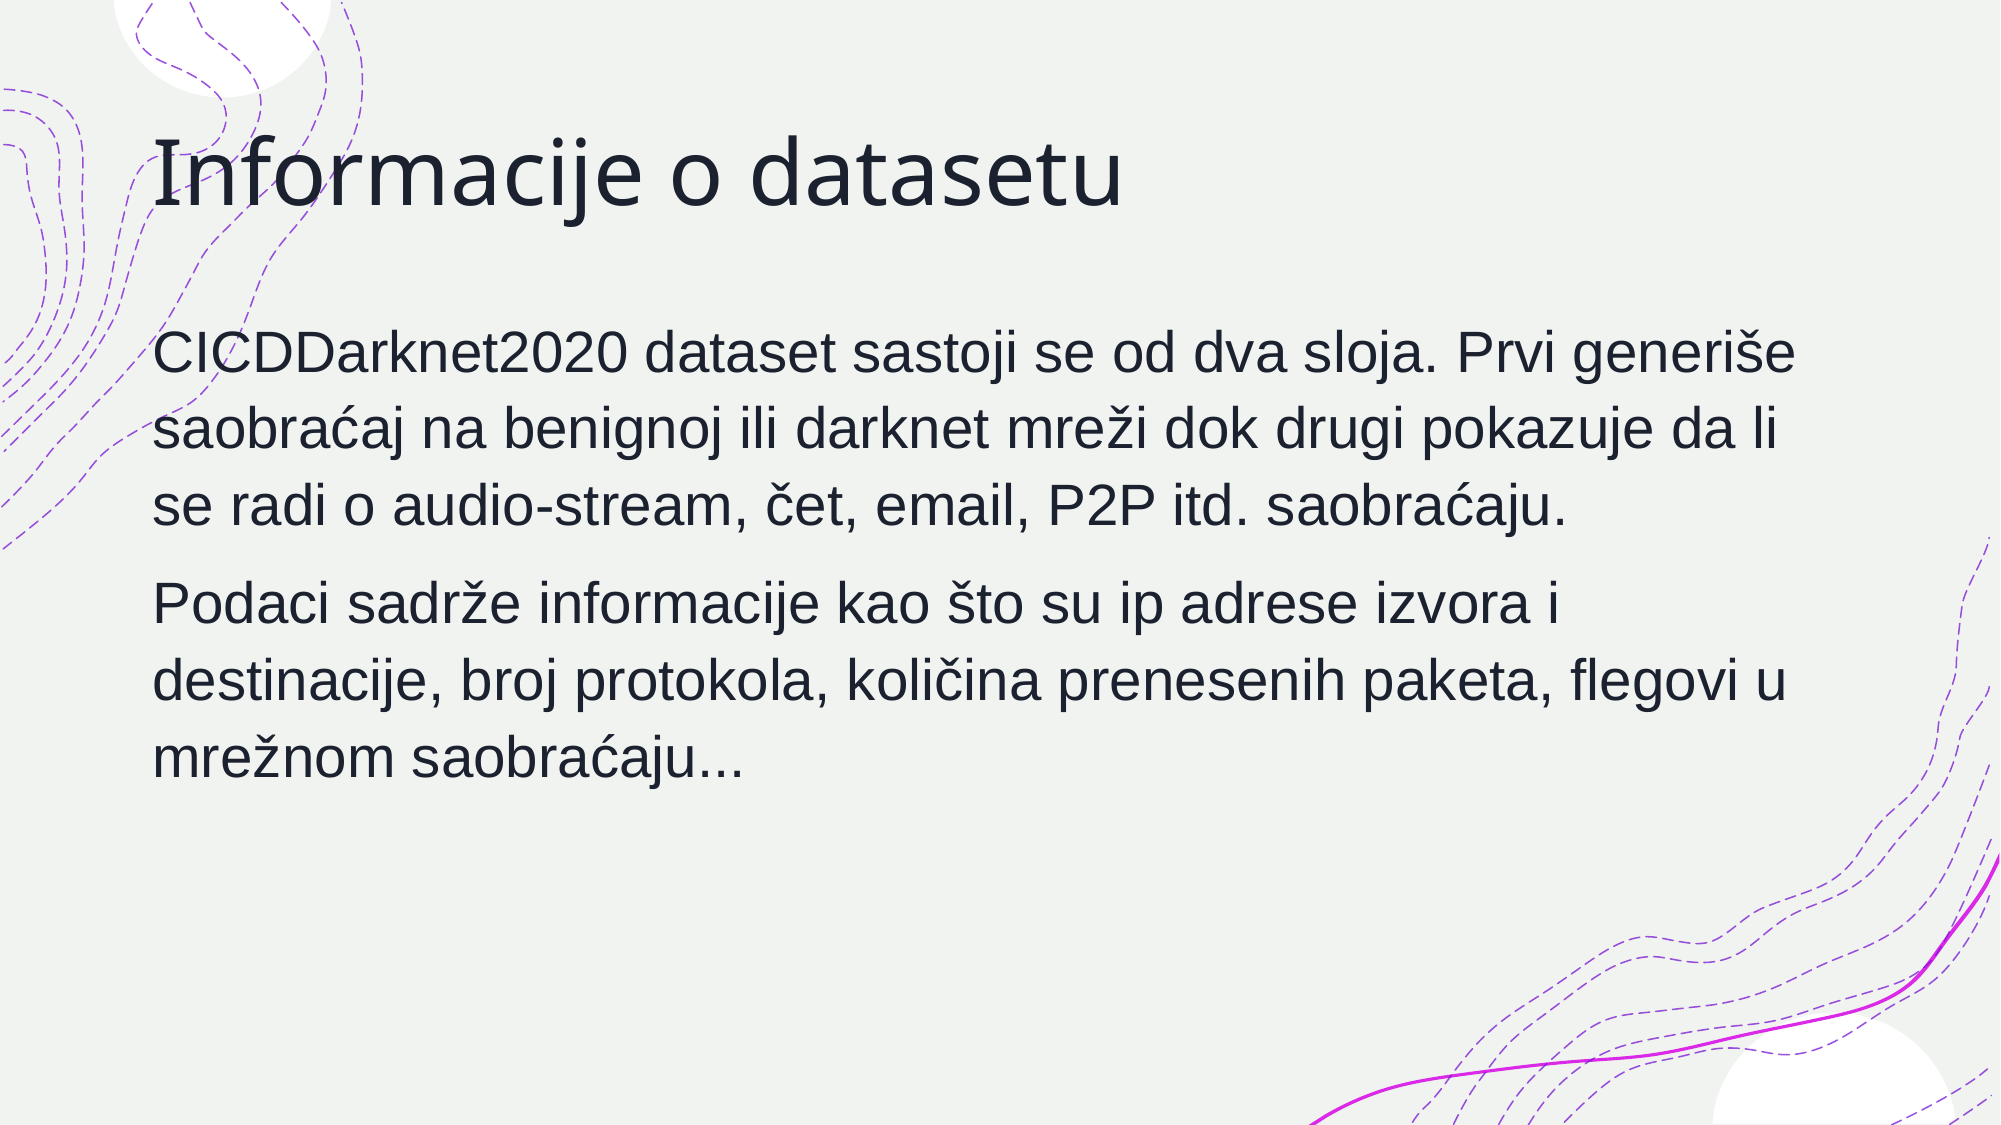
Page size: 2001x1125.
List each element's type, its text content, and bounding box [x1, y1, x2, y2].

title Informacije o datasetu [137, 59, 1863, 278]
list CICDDarknet2020 dataset sastoji se od dva sloja. Prvi generiše saobraćaj na benignoj ili darknet mreži dok drugi pokazuje da li se radi o audio-stream, čet, email, P2P itd. saobraćaju. Podaci sadrže informacije kao što su ip adrese izvora i destinacije, broj protokola, količina prenesenih paketa, flegovi u mrežnom saobraćaju... [137, 299, 1863, 1014]
